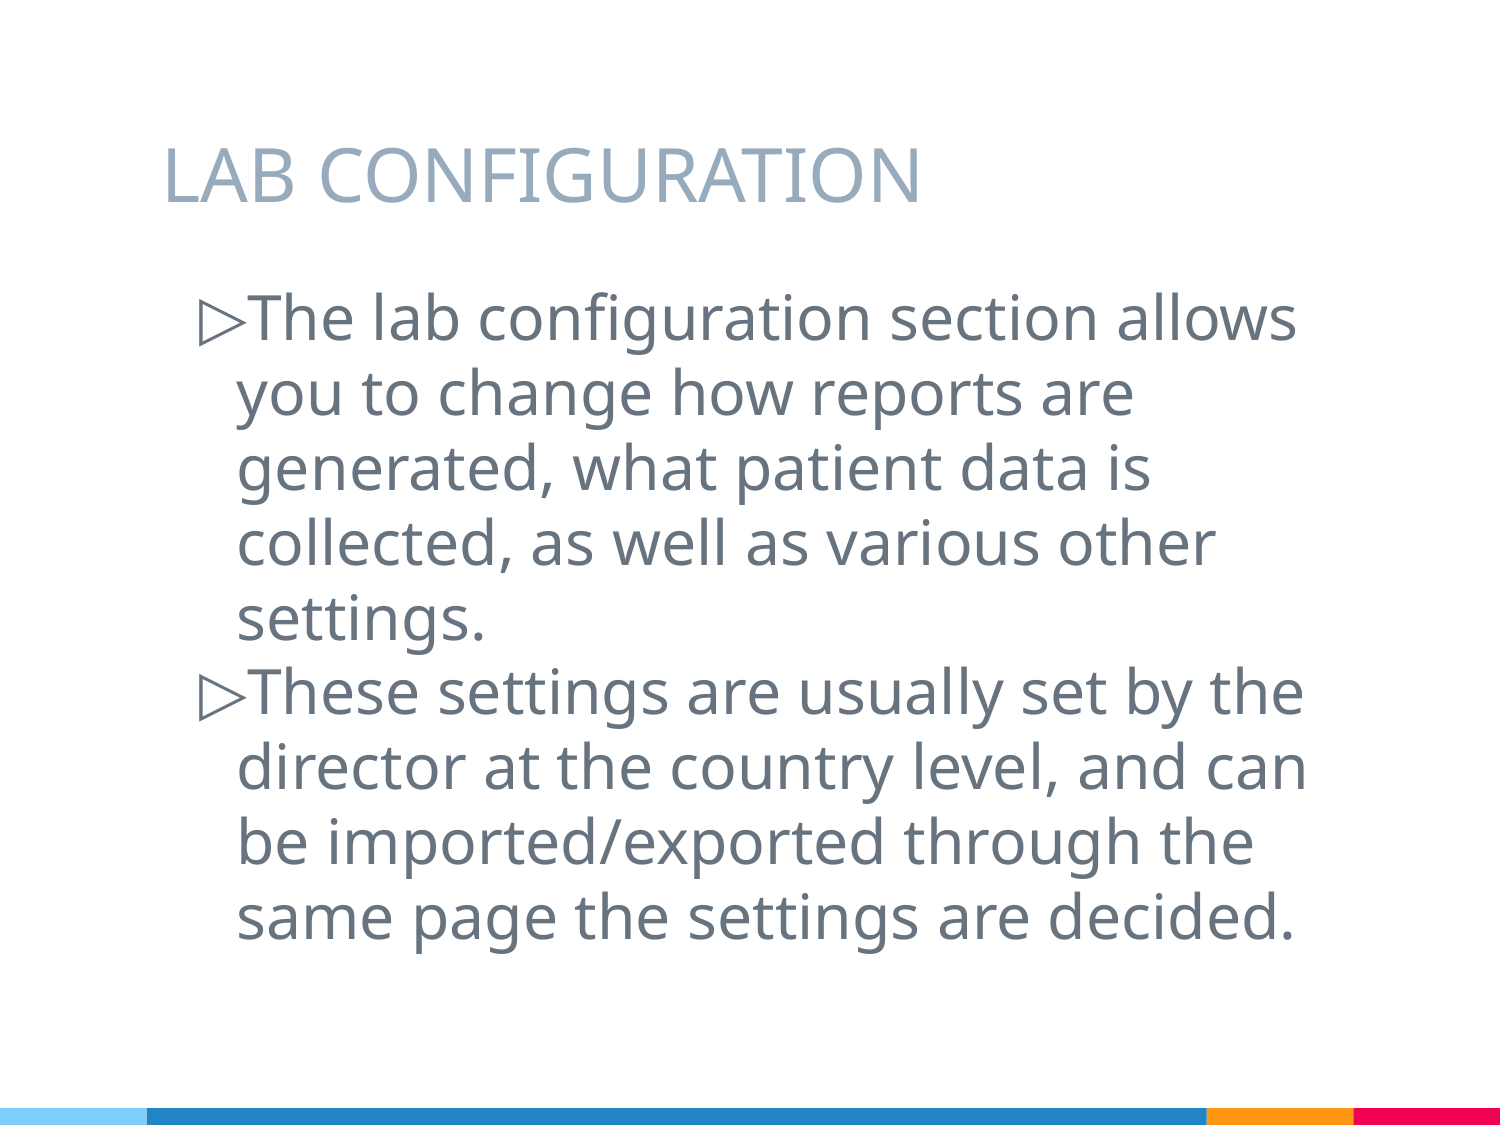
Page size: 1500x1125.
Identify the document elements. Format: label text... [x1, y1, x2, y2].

title LAB CONFIGURATION [146, 45, 1207, 233]
list The lab configuration section allows you to change how reports are generated, what patient data is collected, as well as various other settings. These settings are usually set by the director at the country level, and can be imported/exported through the same page the settings are decided. [146, 262, 1369, 1040]
